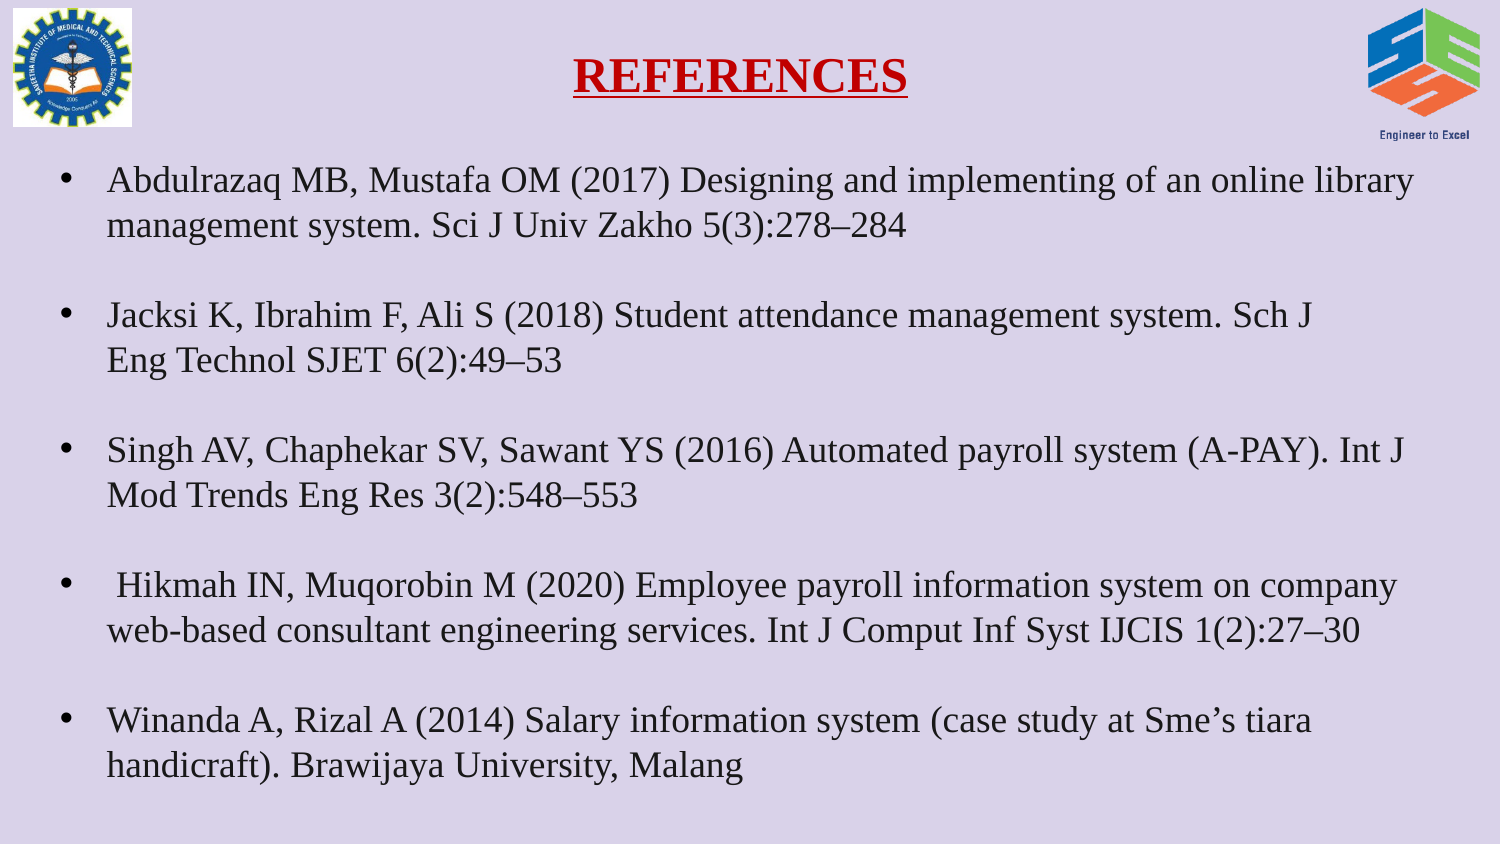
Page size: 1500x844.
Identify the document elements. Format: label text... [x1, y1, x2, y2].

text_box Abdulrazaq MB, Mustafa OM (2017) Designing and implementing of an online library management system. Sci J Univ Zakho 5(3):278–284 Jacksi K, Ibrahim F, Ali S (2018) Student attendance management system. Sch J Eng Technol SJET 6(2):49–53 Singh AV, Chaphekar SV, Sawant YS (2016) Automated payroll system (A-PAY). Int J Mod Trends Eng Res 3(2):548–553 Hikmah IN, Muqorobin M (2020) Employee payroll information system on company web-based consultant engineering services. Int J Comput Inf Syst IJCIS 1(2):27–30 Winanda A, Rizal A (2014) Salary information system (case study at Sme’s tiara handicraft). Brawijaya University, Malang [44, 140, 1444, 844]
text_box REFERENCES [558, 27, 942, 118]
picture [13, 8, 132, 127]
picture [1367, 8, 1480, 141]
